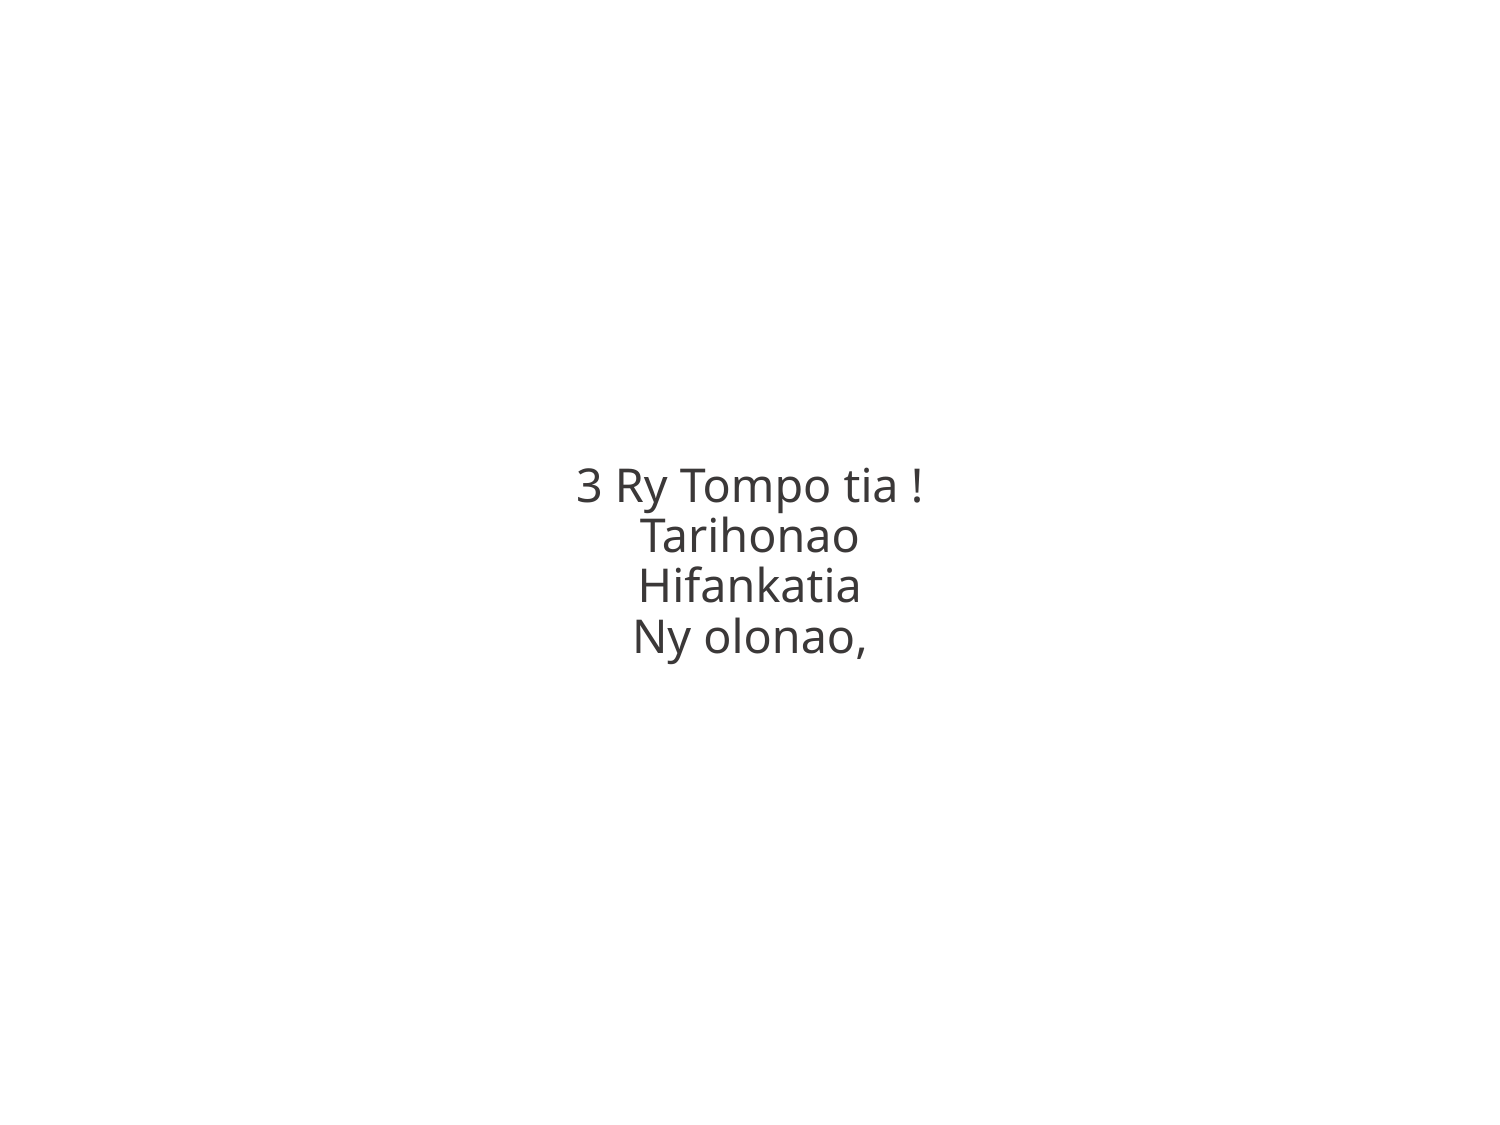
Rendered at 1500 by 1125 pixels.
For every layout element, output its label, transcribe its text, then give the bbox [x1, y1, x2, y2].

title 3 Ry Tompo tia ! Tarihonao Hifankatia Ny olonao, [103, 453, 1397, 672]
